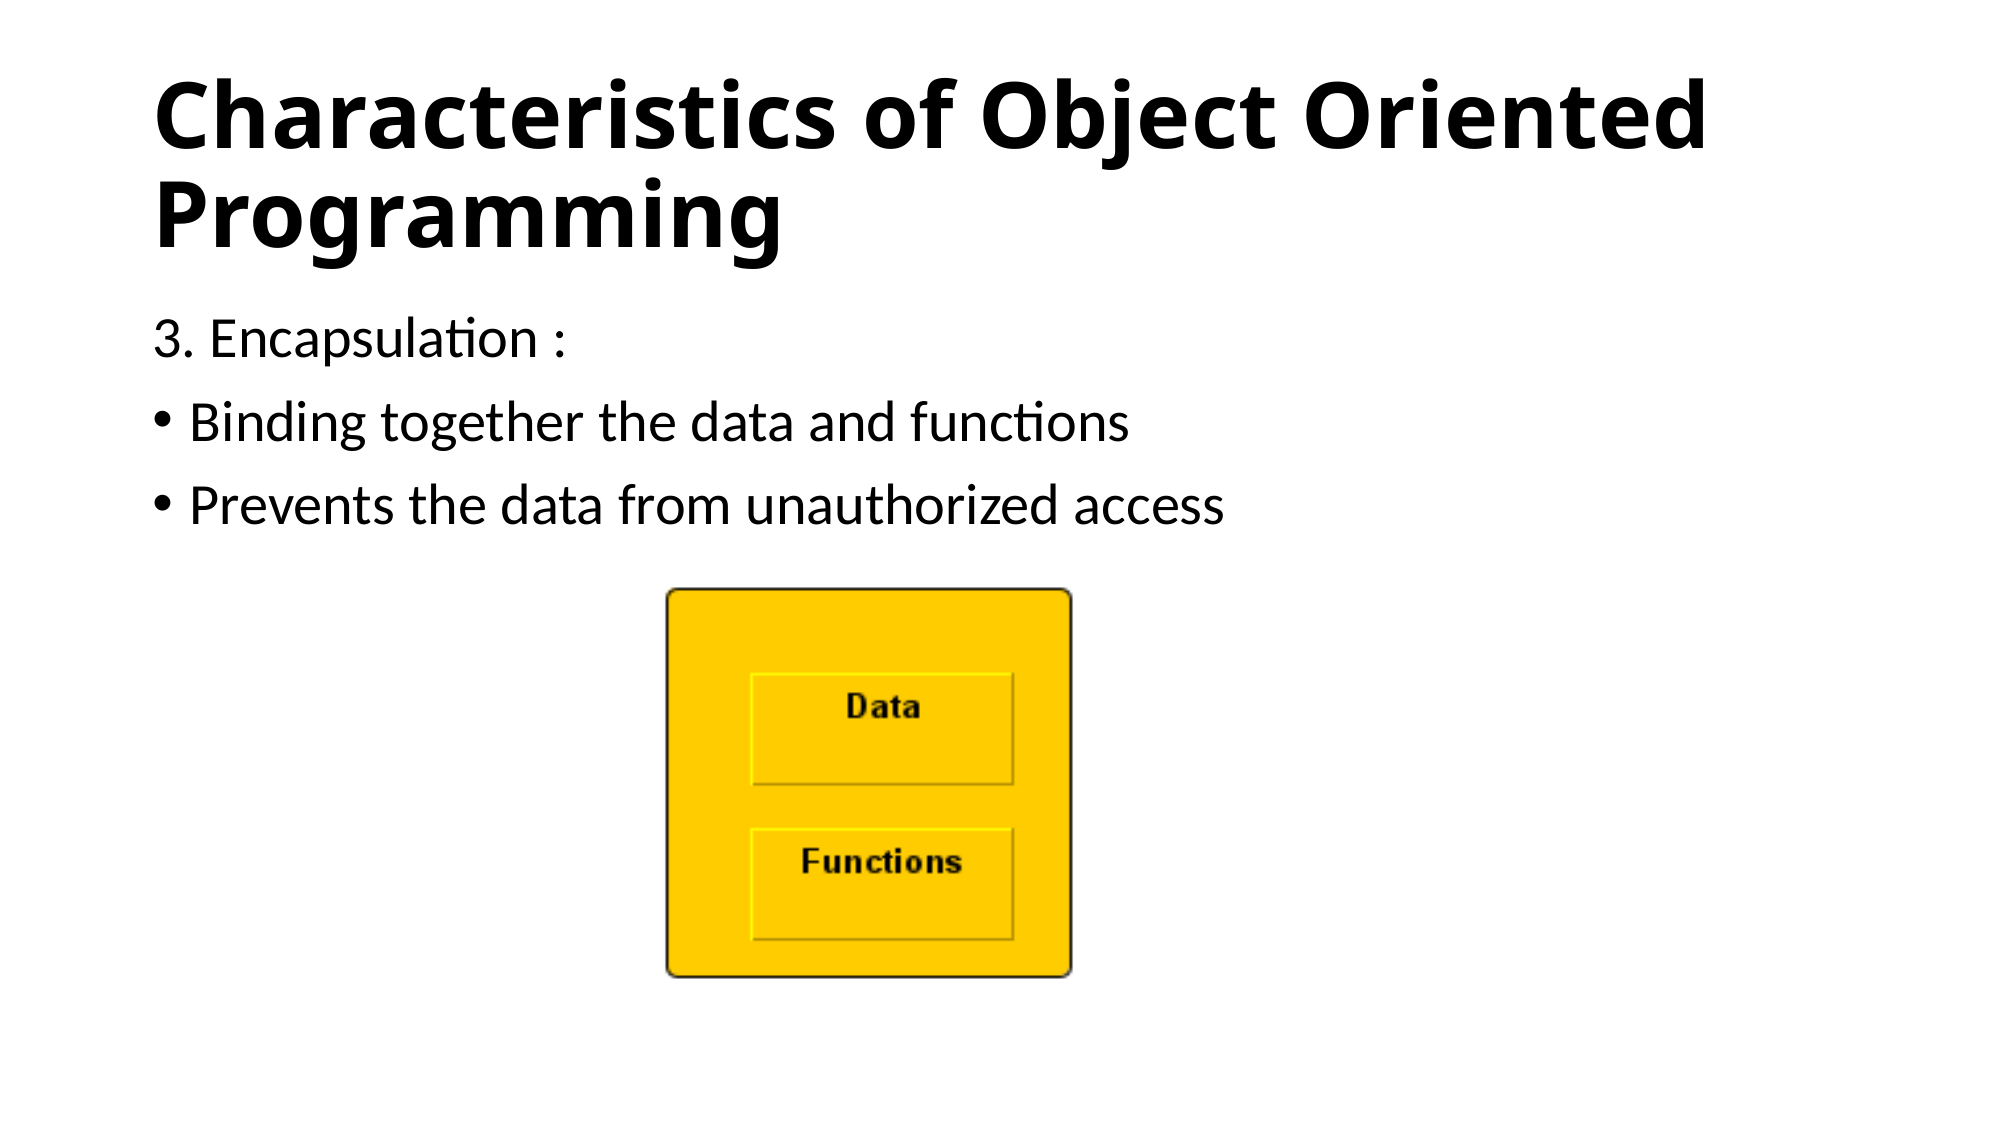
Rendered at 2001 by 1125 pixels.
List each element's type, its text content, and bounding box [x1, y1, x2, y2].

list 3. Encapsulation : Binding together the data and functions Prevents the data from unauthorized access [137, 299, 1863, 1014]
title Characteristics of Object Oriented Programming [137, 59, 1863, 278]
picture [627, 551, 1110, 1014]
